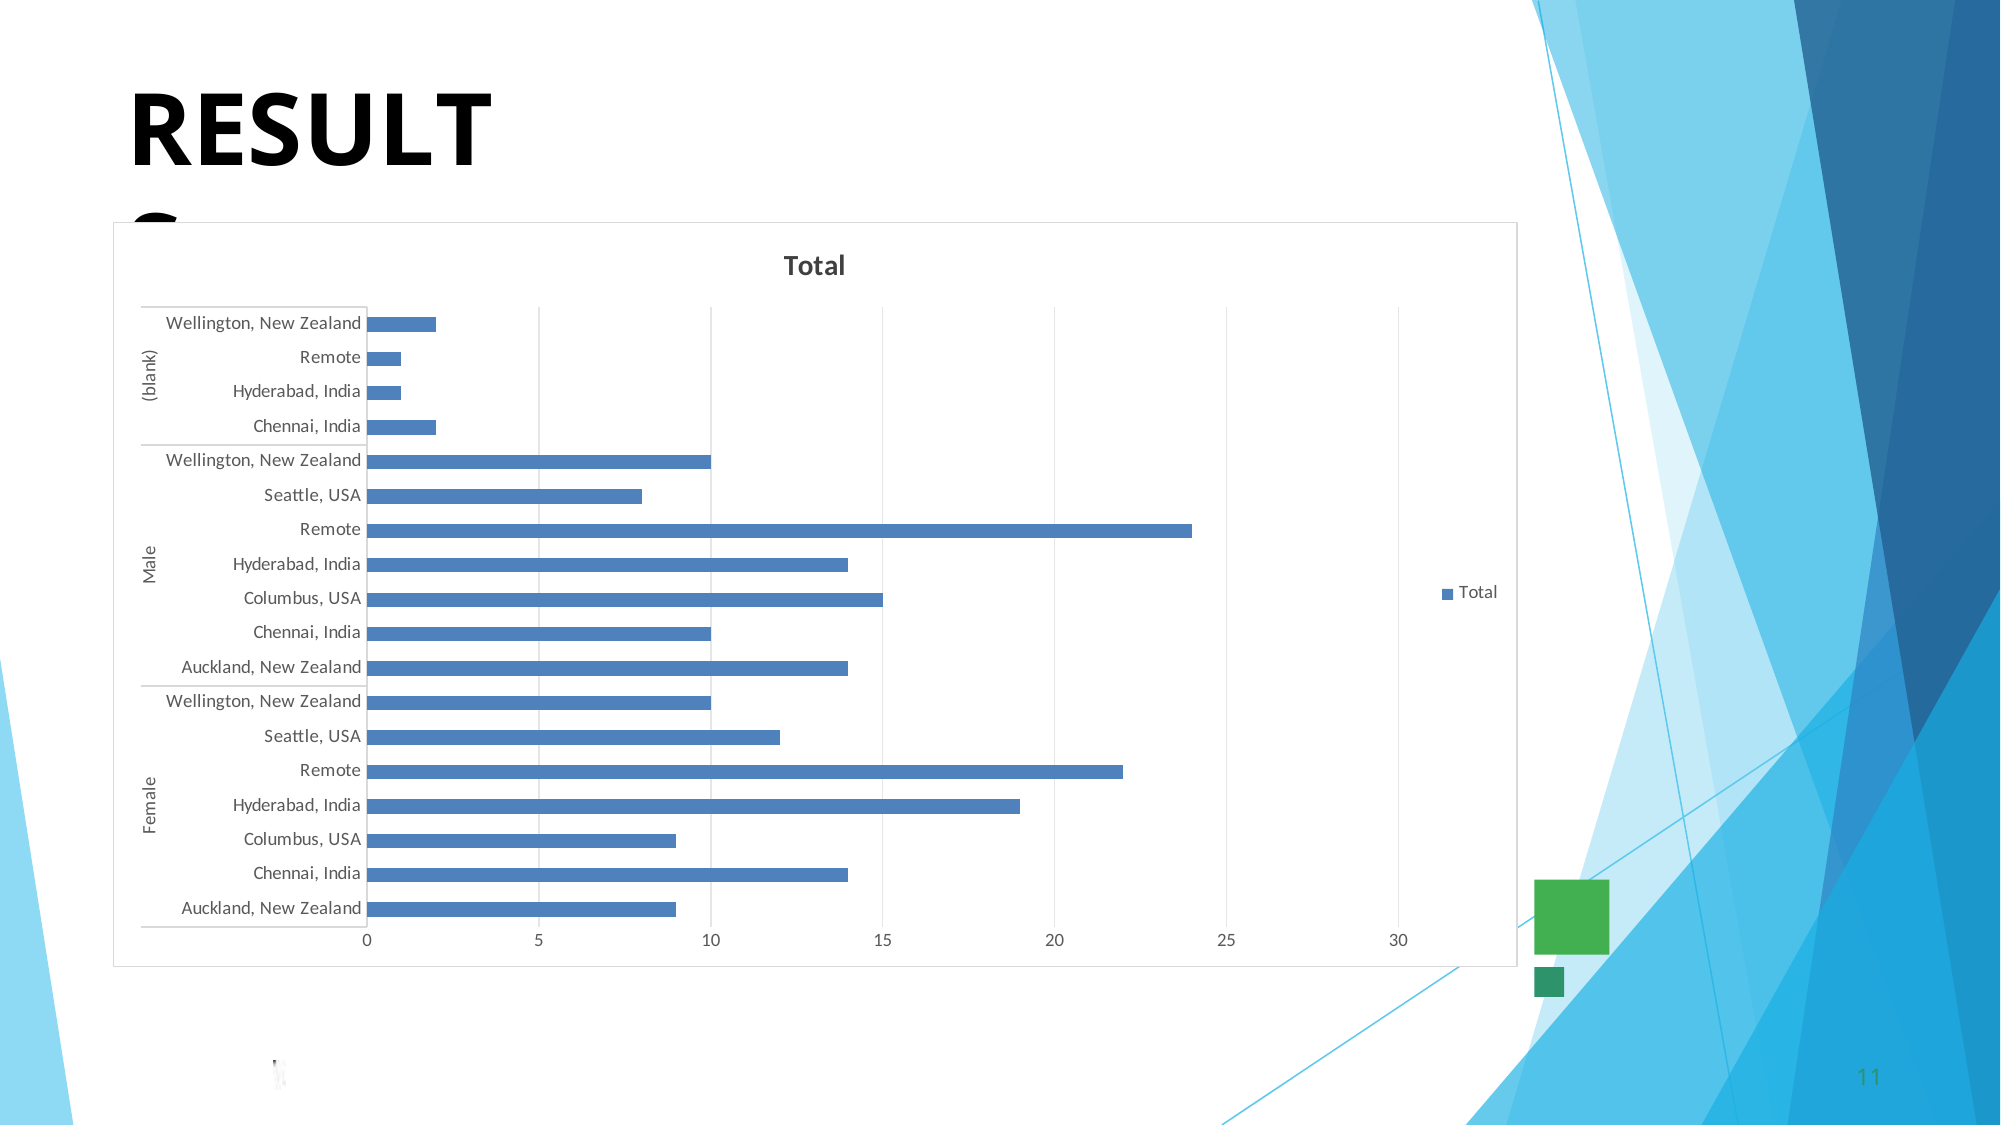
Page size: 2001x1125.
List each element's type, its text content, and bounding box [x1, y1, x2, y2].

text_box [1849, 1061, 1888, 1095]
chart [112, 221, 1518, 968]
picture [273, 1060, 287, 1091]
text_box [1534, 879, 1610, 955]
title RESULTS [123, 63, 524, 220]
text_box [1534, 967, 1565, 997]
